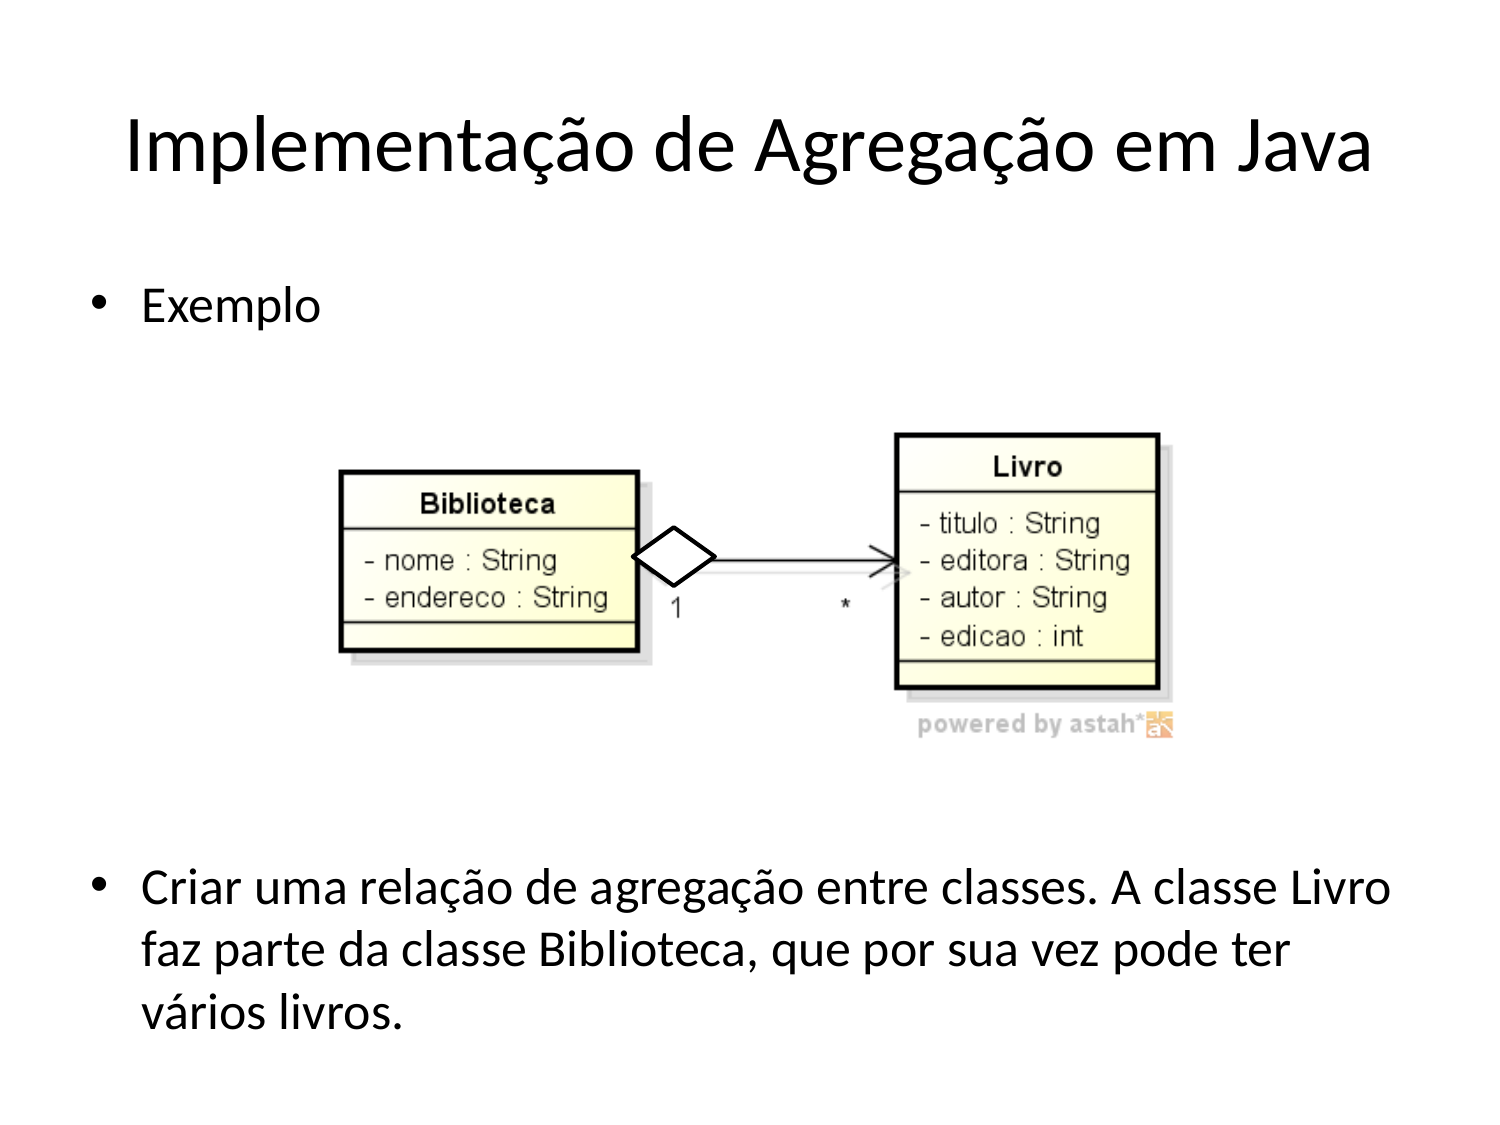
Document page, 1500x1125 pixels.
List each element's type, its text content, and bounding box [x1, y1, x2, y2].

list Exemplo Criar uma relação de agregação entre classes. A classe Livro faz parte da classe Biblioteca, que por sua vez pode ter vários livros. [75, 262, 1425, 1055]
title Implementação de Agregação em Java [75, 45, 1425, 233]
picture [316, 409, 1183, 748]
